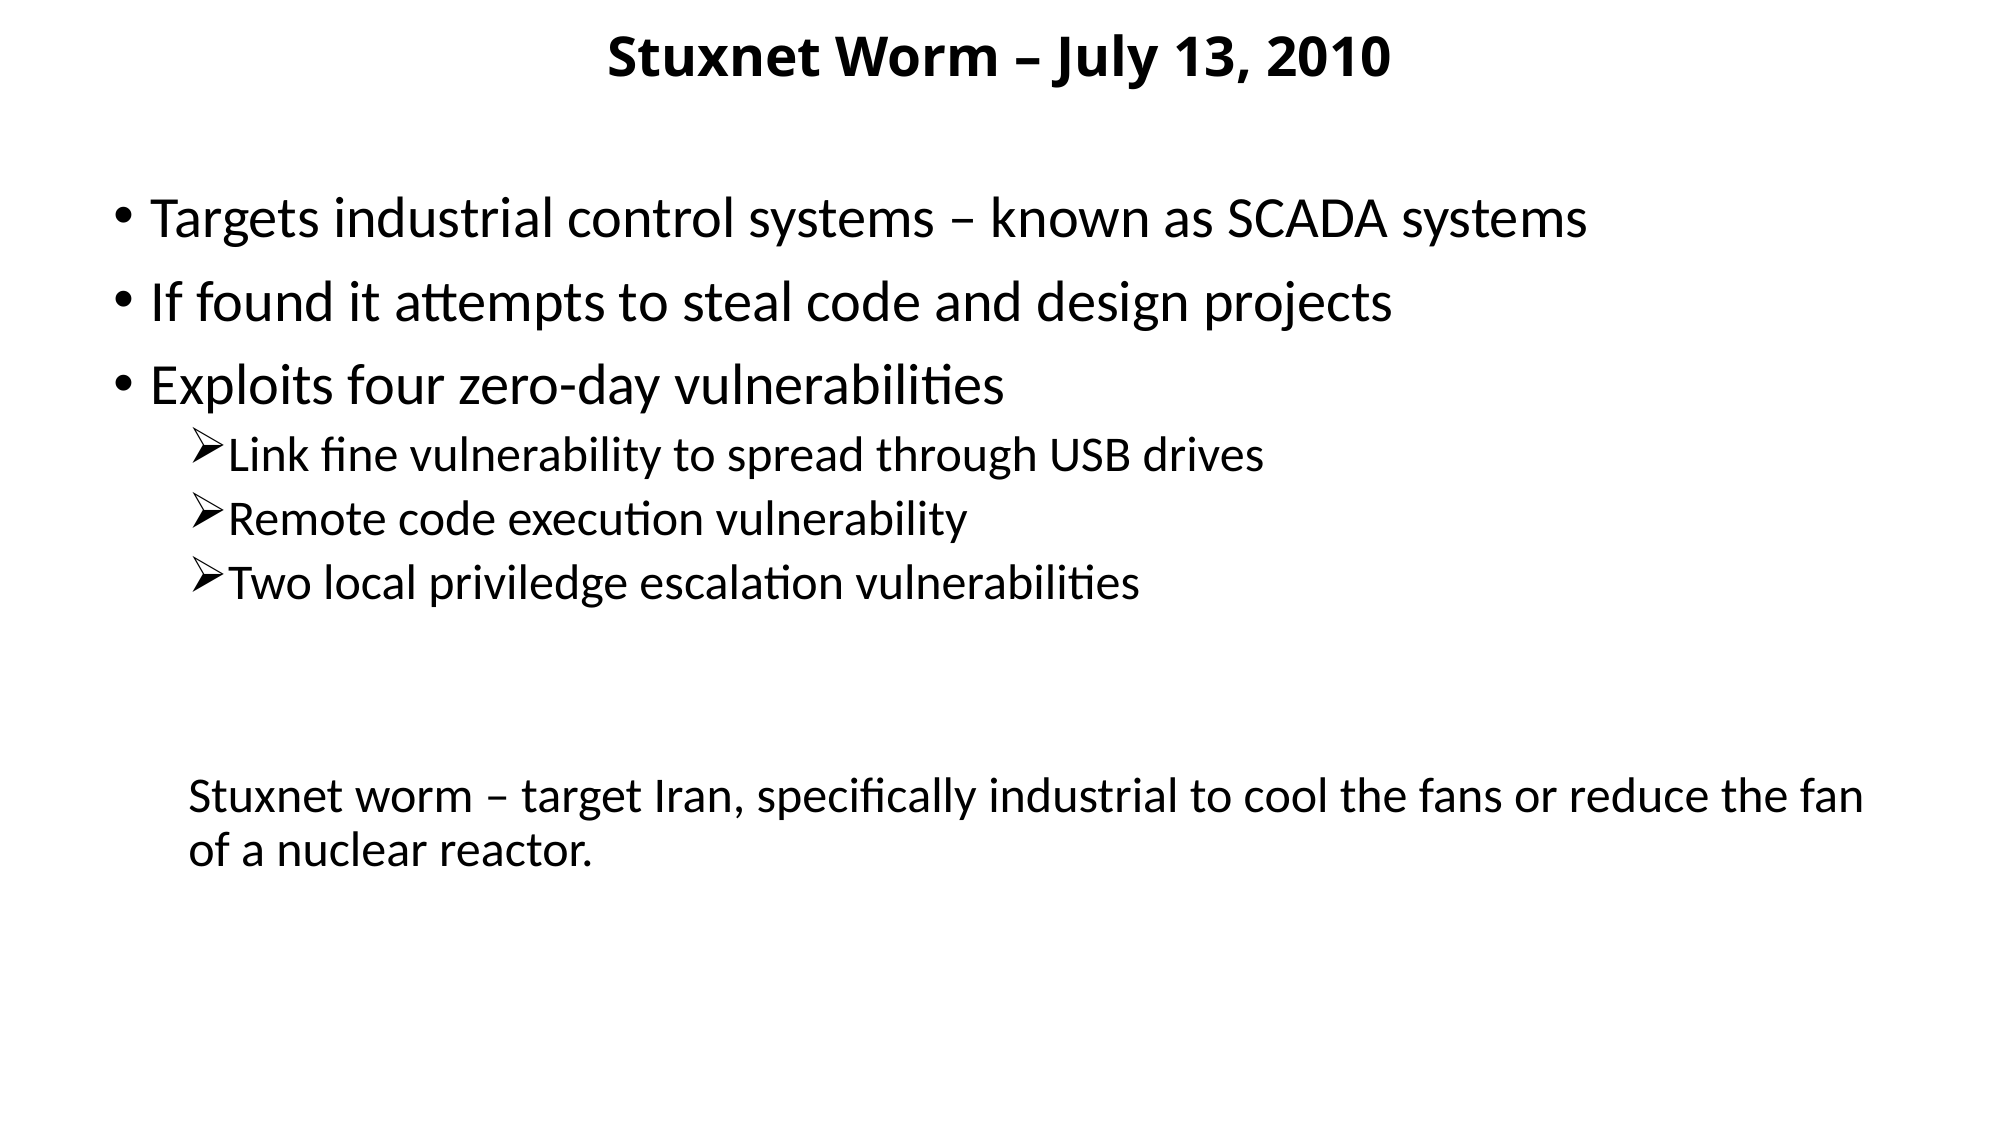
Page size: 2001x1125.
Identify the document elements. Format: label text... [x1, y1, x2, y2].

list Targets industrial control systems – known as SCADA systems If found it attempts to steal code and design projects Exploits four zero-day vulnerabilities Link fine vulnerability to spread through USB drives Remote code execution vulnerability Two local priviledge escalation vulnerabilities Stuxnet worm – target Iran, specifically industrial to cool the fans or reduce the fan of a nuclear reactor. [98, 179, 1884, 1075]
title Stuxnet Worm – July 13, 2010 [137, 21, 1863, 97]
